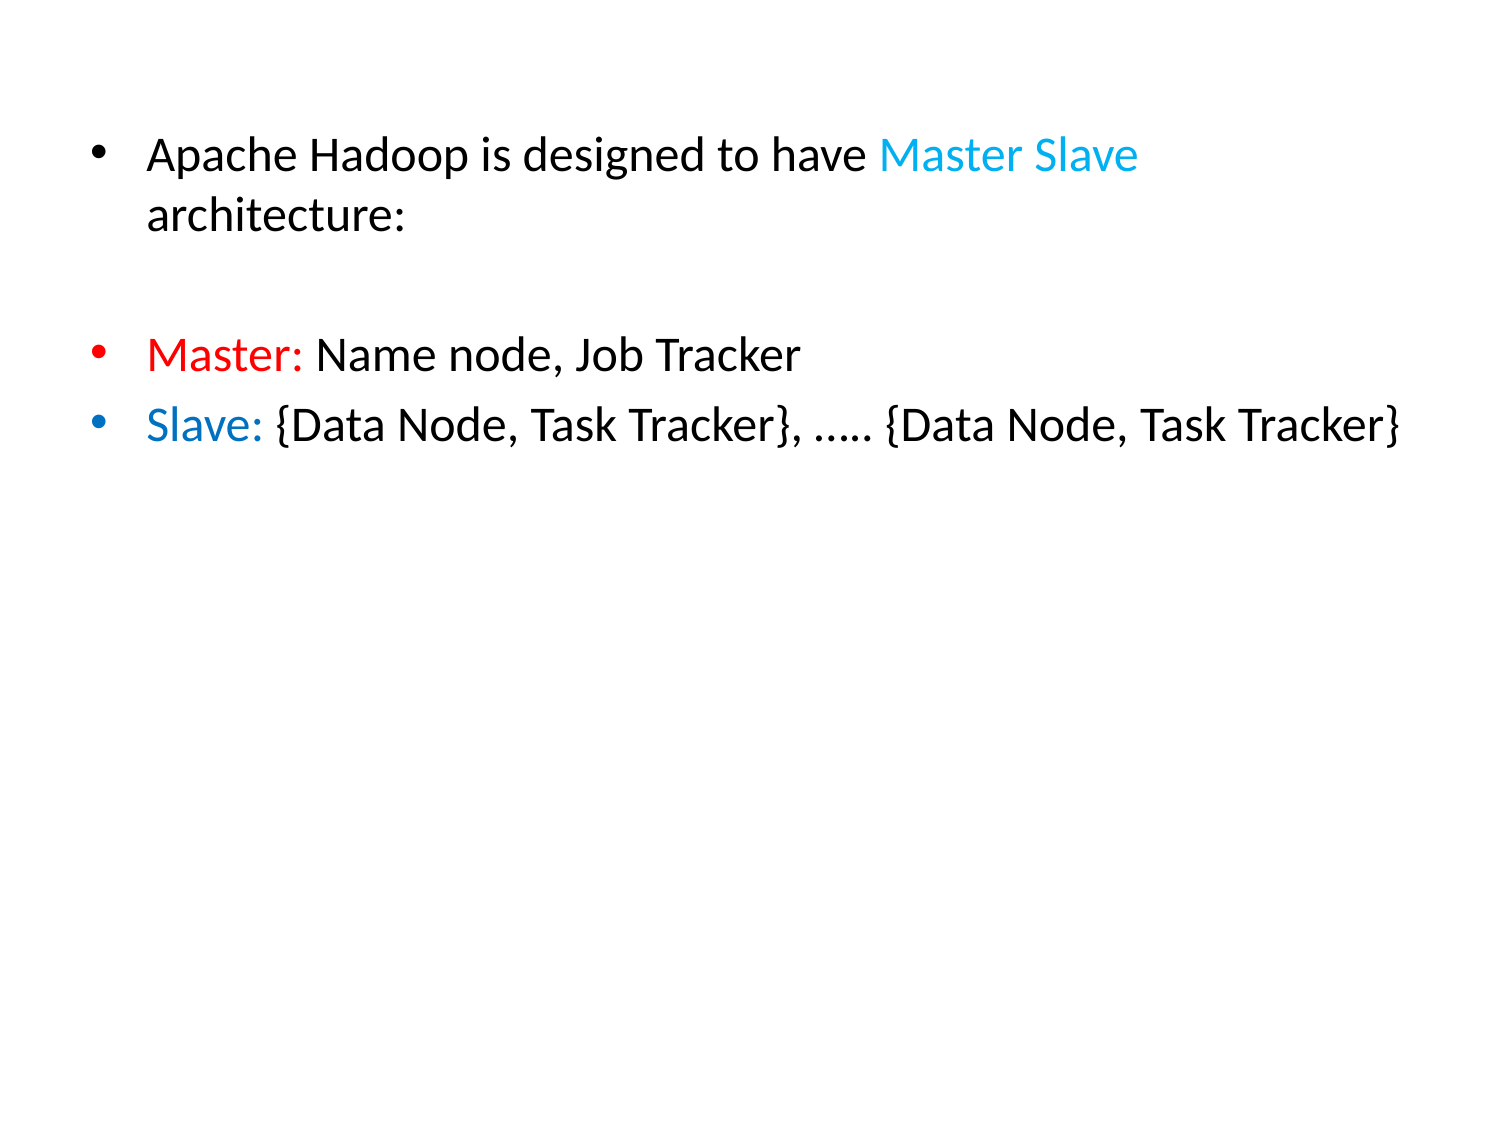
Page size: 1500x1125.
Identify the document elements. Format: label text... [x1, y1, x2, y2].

list Apache Hadoop is designed to have Master Slave architecture: Master: Name node, Job Tracker Slave: {Data Node, Task Tracker}, ….. {Data Node, Task Tracker} [75, 113, 1425, 1005]
